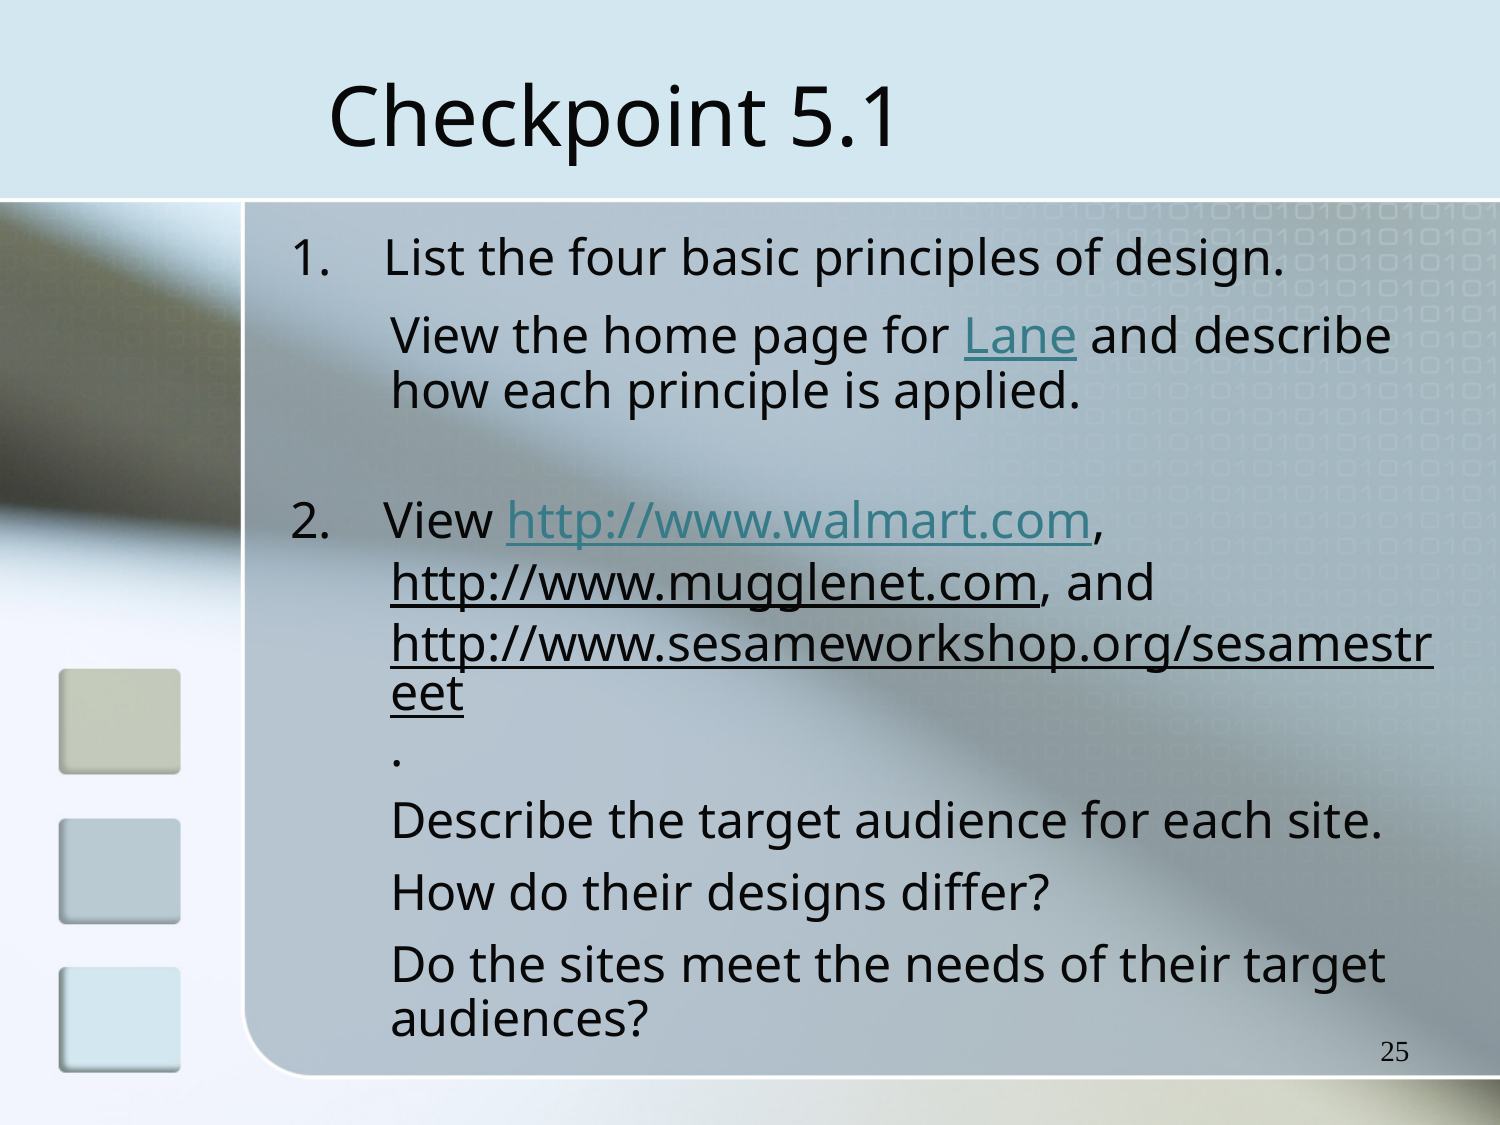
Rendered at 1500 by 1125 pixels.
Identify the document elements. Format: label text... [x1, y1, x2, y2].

picture [0, 0, 1500, 1125]
slide_number 25 [1074, 1024, 1426, 1103]
list 1. List the four basic principles of design. View the home page for Lane and describe how each principle is applied. 2. View http://www.walmart.com, http://www.mugglenet.com, and http://www.sesameworkshop.org/sesamestreet. Describe the target audience for each site. How do their designs differ? Do the sites meet the needs of their target audiences? [274, 224, 1476, 913]
title Checkpoint 5.1 [312, 49, 1363, 177]
